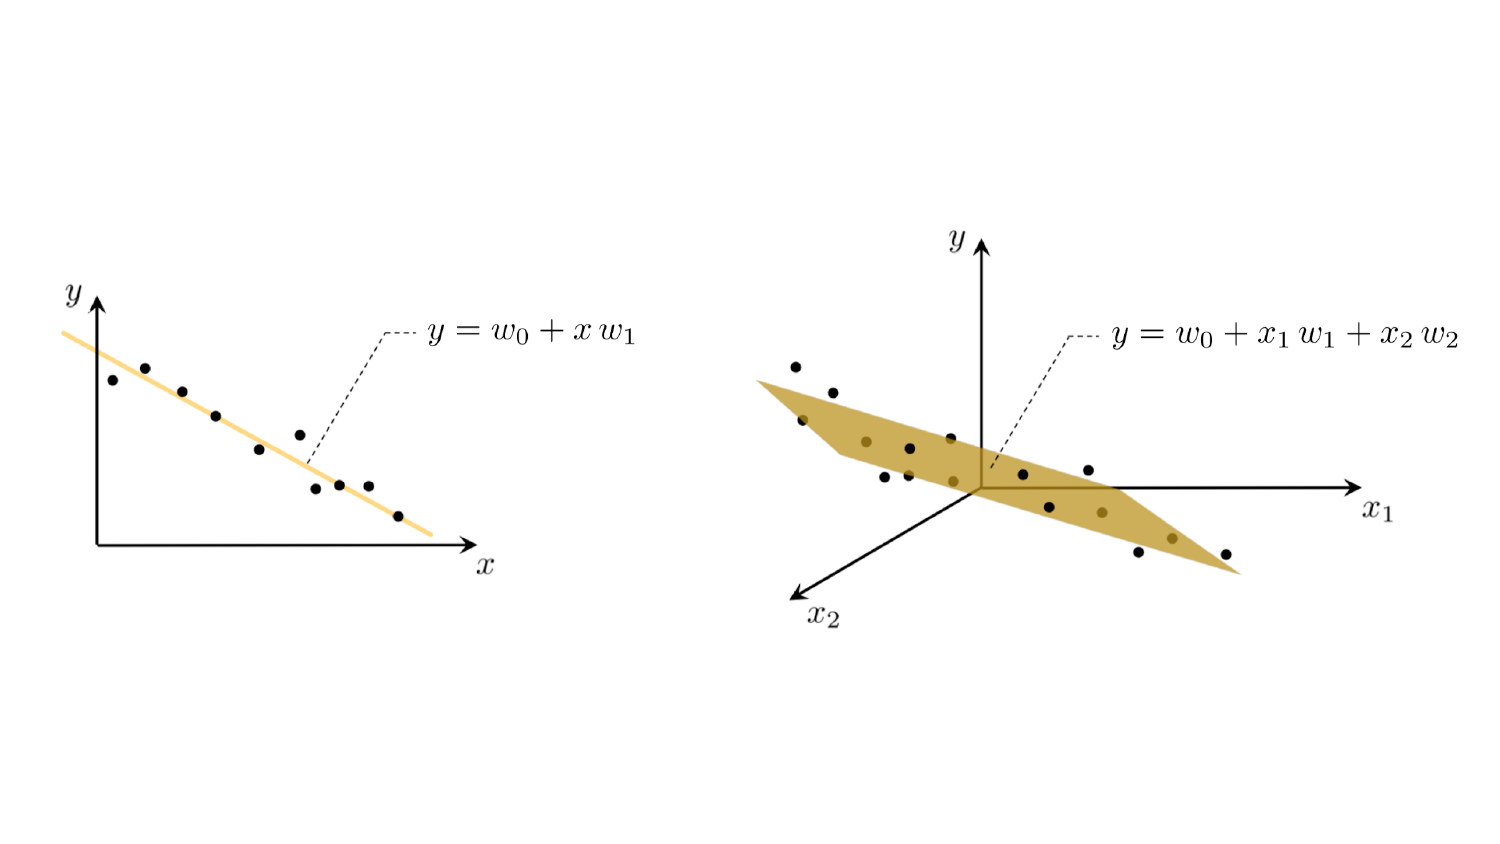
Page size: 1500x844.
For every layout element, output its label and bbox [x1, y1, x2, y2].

picture [22, 205, 1478, 639]
